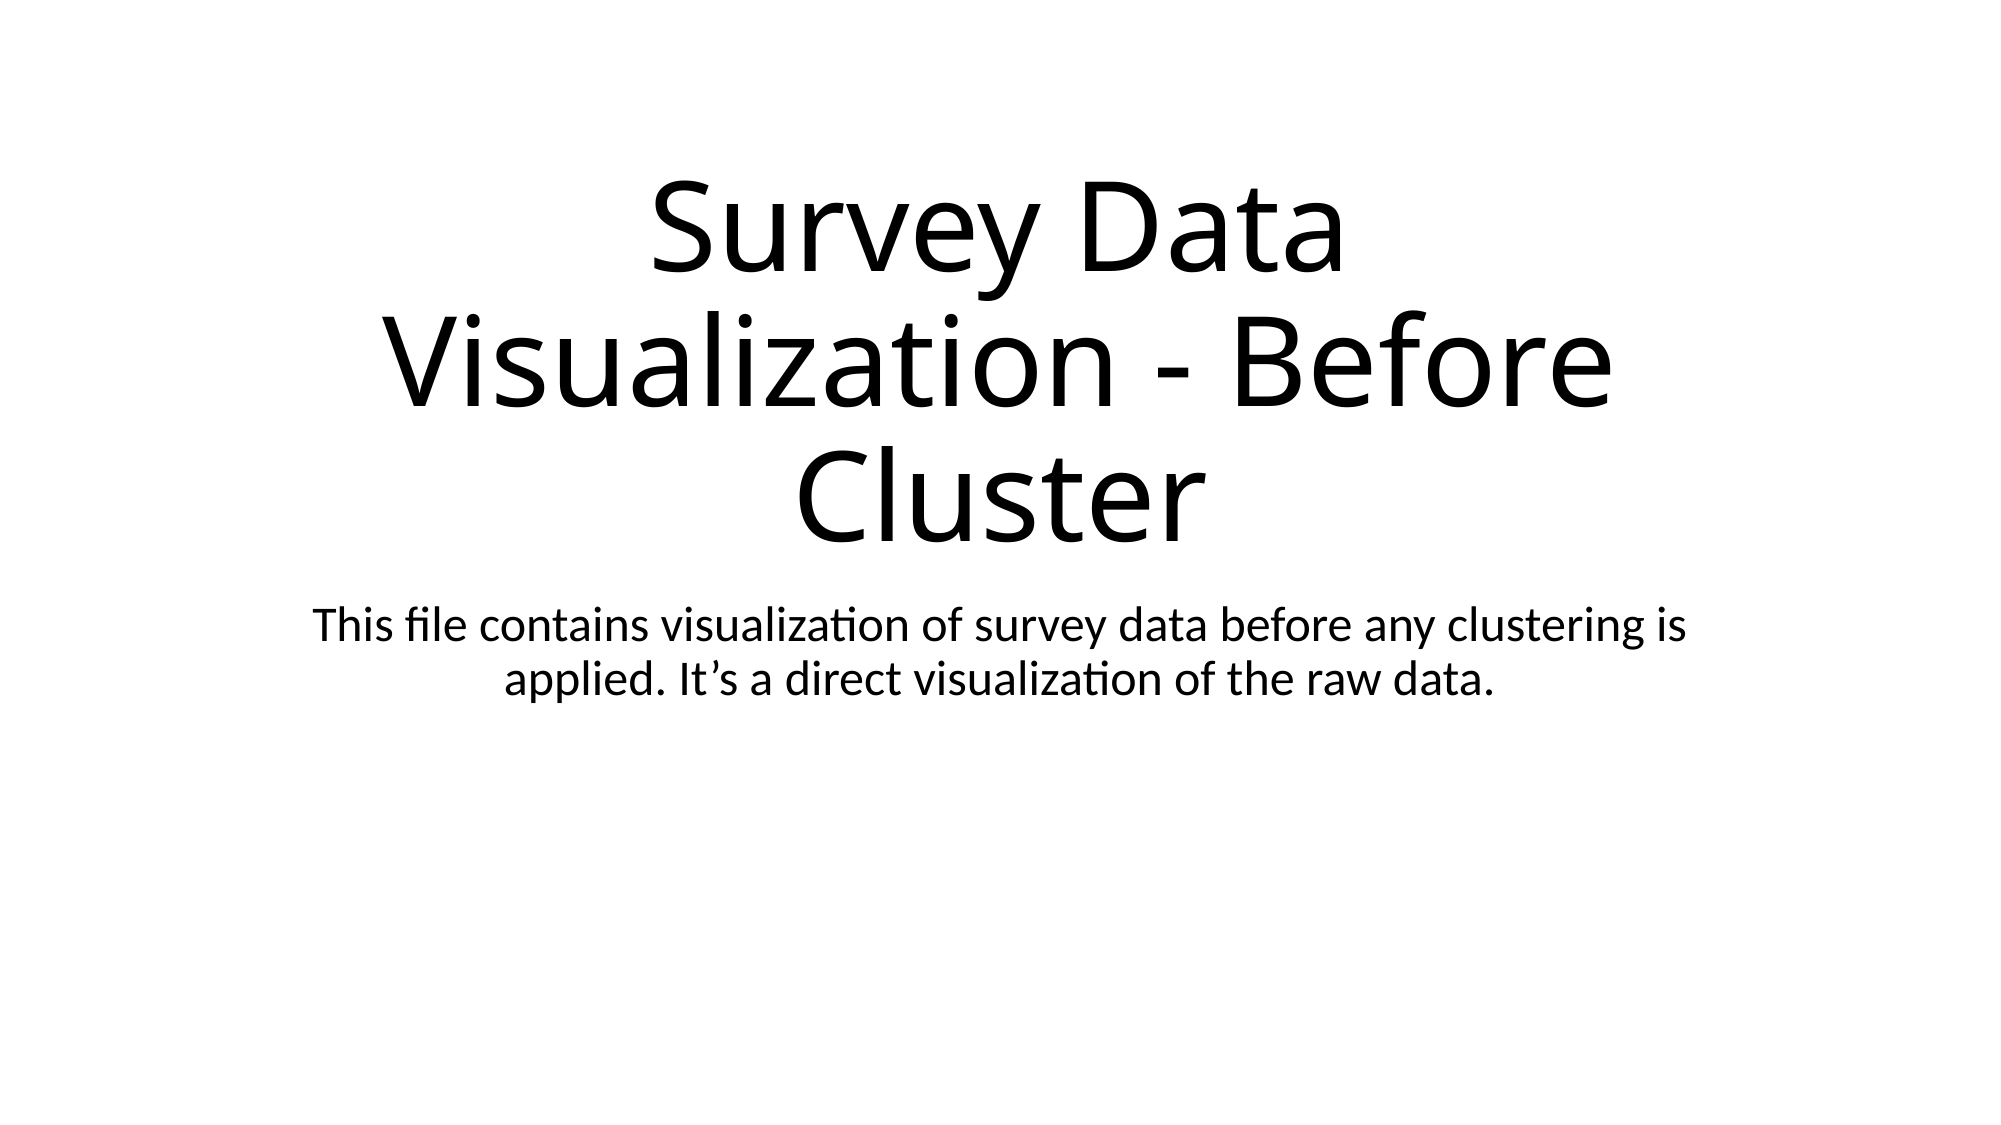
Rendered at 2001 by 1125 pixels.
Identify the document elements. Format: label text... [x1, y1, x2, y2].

subtitle This file contains visualization of survey data before any clustering is applied. It’s a direct visualization of the raw data. [249, 590, 1750, 863]
title Survey Data Visualization - Before Cluster [249, 184, 1750, 576]
